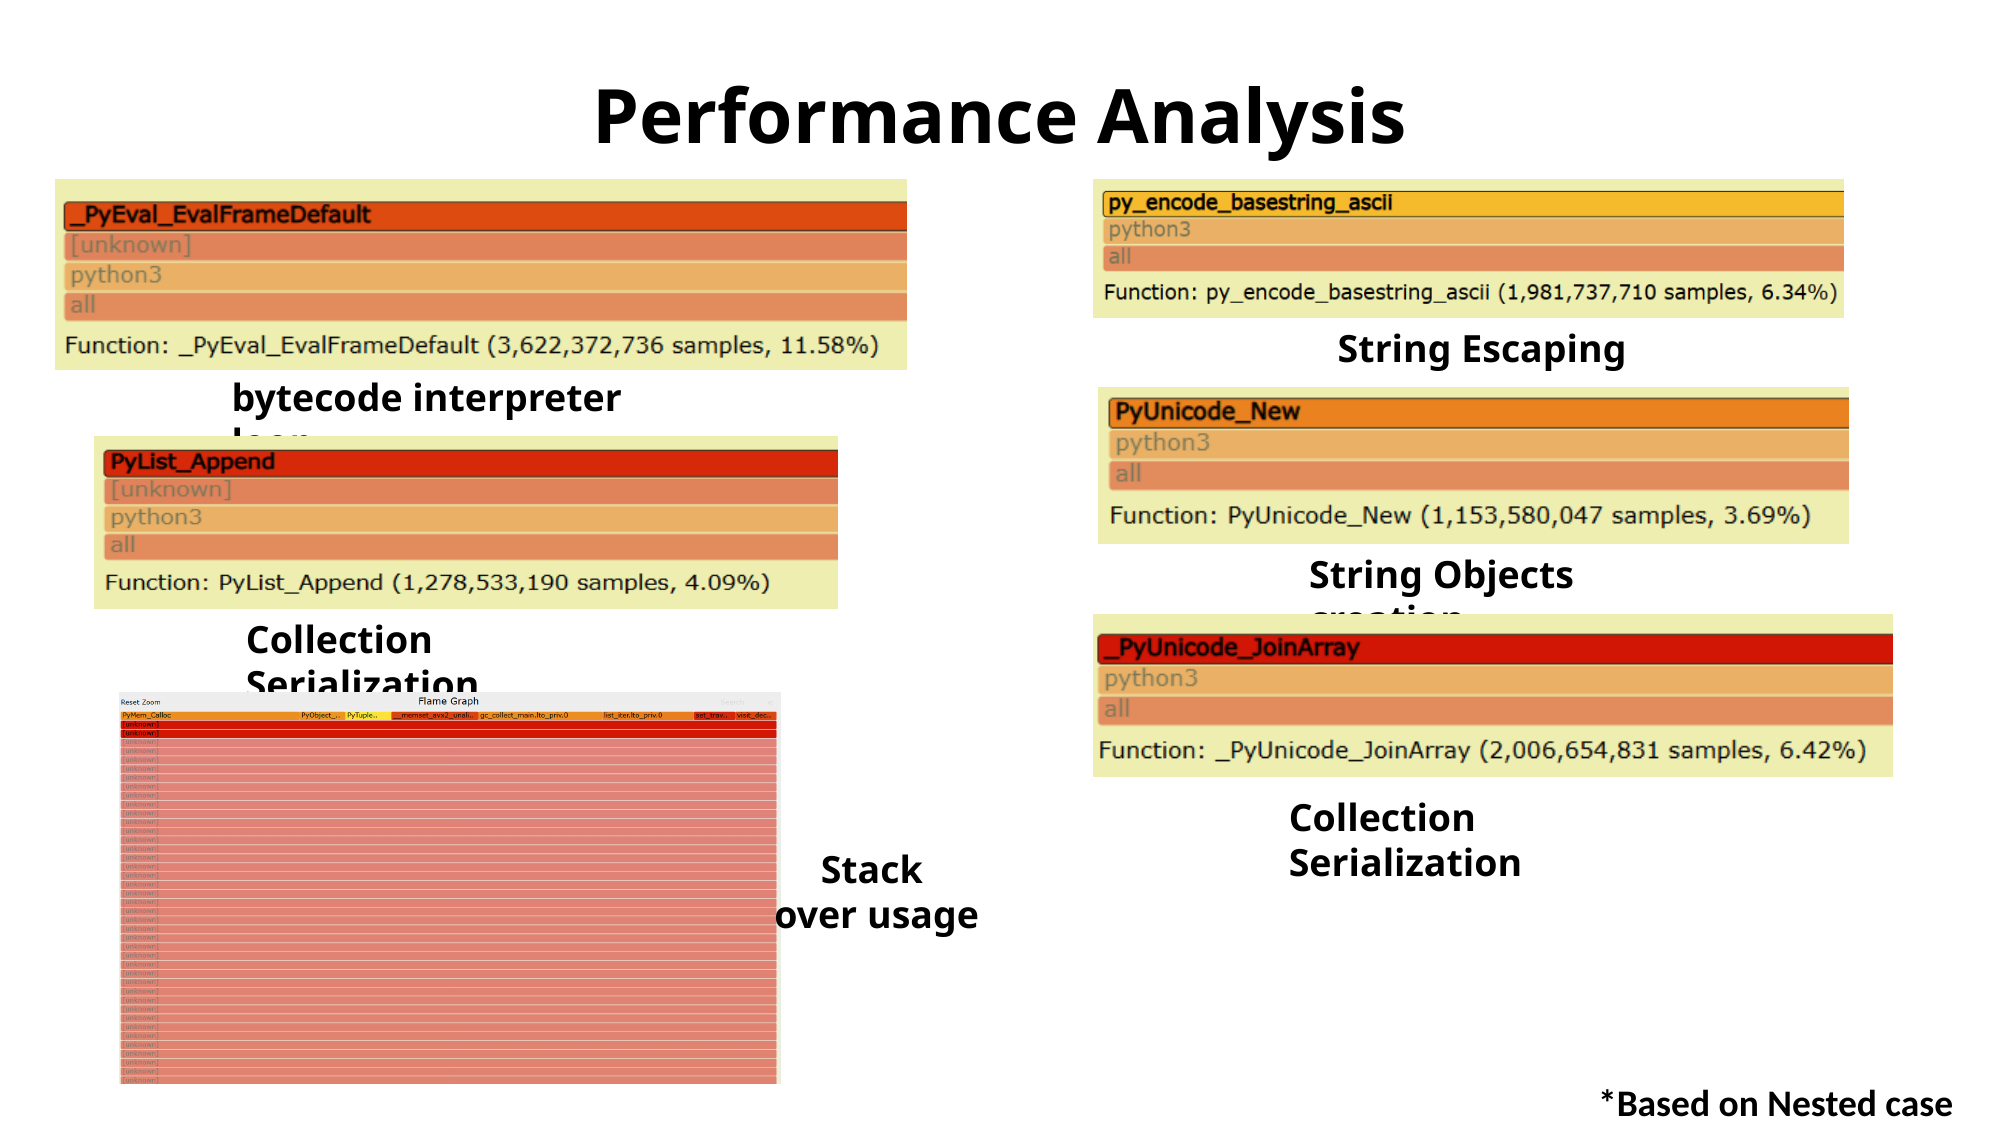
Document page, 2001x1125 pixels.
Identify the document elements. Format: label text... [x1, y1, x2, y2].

text_box String Escaping [1322, 318, 1762, 377]
picture [55, 179, 907, 370]
text_box Collection Serialization [231, 609, 670, 692]
text_box bytecode interpreter loop [216, 370, 714, 436]
text_box Collection Serialization [1274, 786, 1713, 892]
picture [94, 436, 838, 609]
picture [1093, 179, 1844, 318]
picture [119, 692, 781, 1084]
picture [1098, 387, 1849, 544]
picture [1093, 614, 1893, 777]
text_box *Based on Nested case [1583, 1048, 2000, 1125]
text_box Stack over usage [781, 838, 1000, 944]
text_box Performance Analysis [386, 61, 1614, 167]
text_box String Objects creation [1294, 544, 1733, 614]
